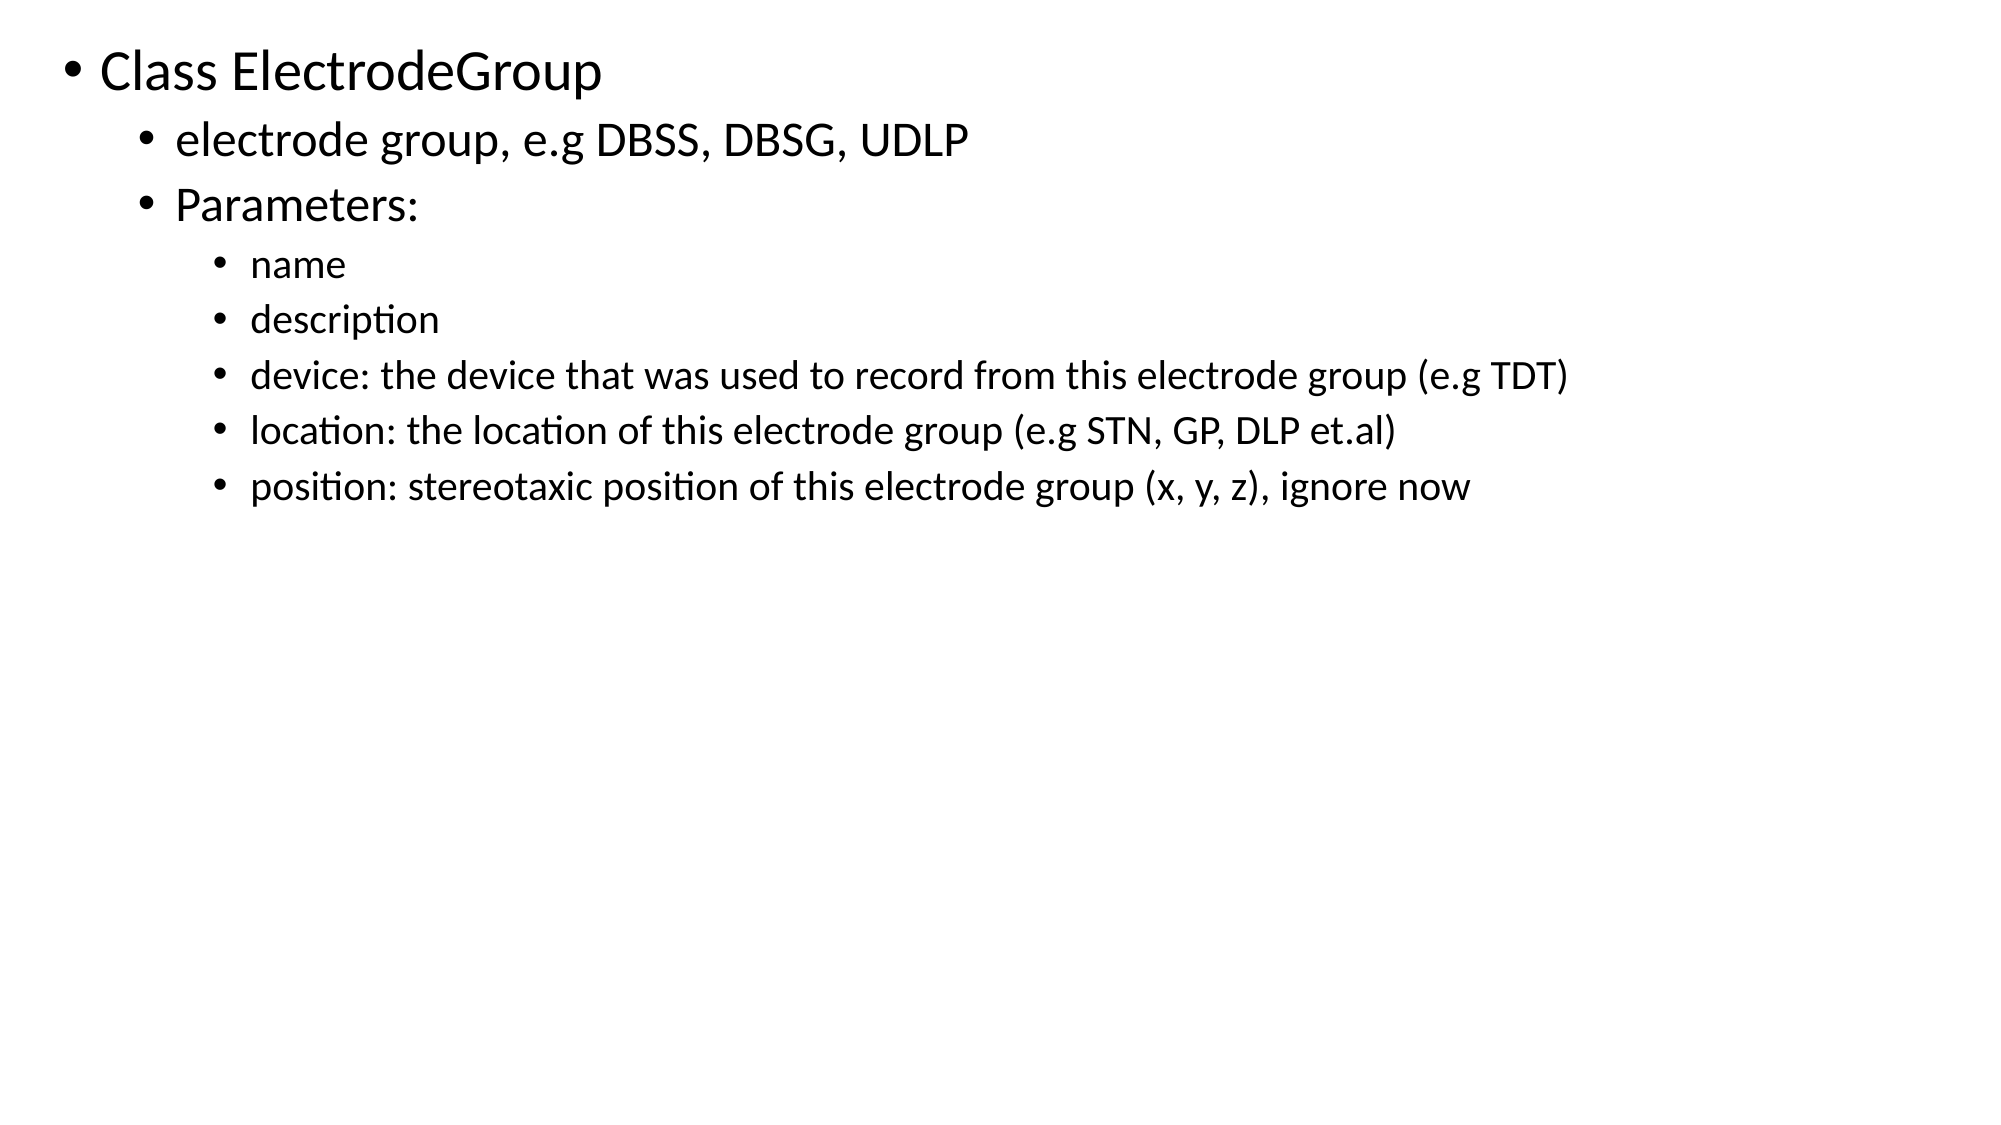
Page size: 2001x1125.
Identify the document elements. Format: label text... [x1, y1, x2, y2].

list Class ElectrodeGroup electrode group, e.g DBSS, DBSG, UDLP Parameters: name description device: the device that was used to record from this electrode group (e.g TDT) location: the location of this electrode group (e.g STN, GP, DLP et.al) position: stereotaxic position of this electrode group (x, y, z), ignore now [47, 32, 1988, 1097]
